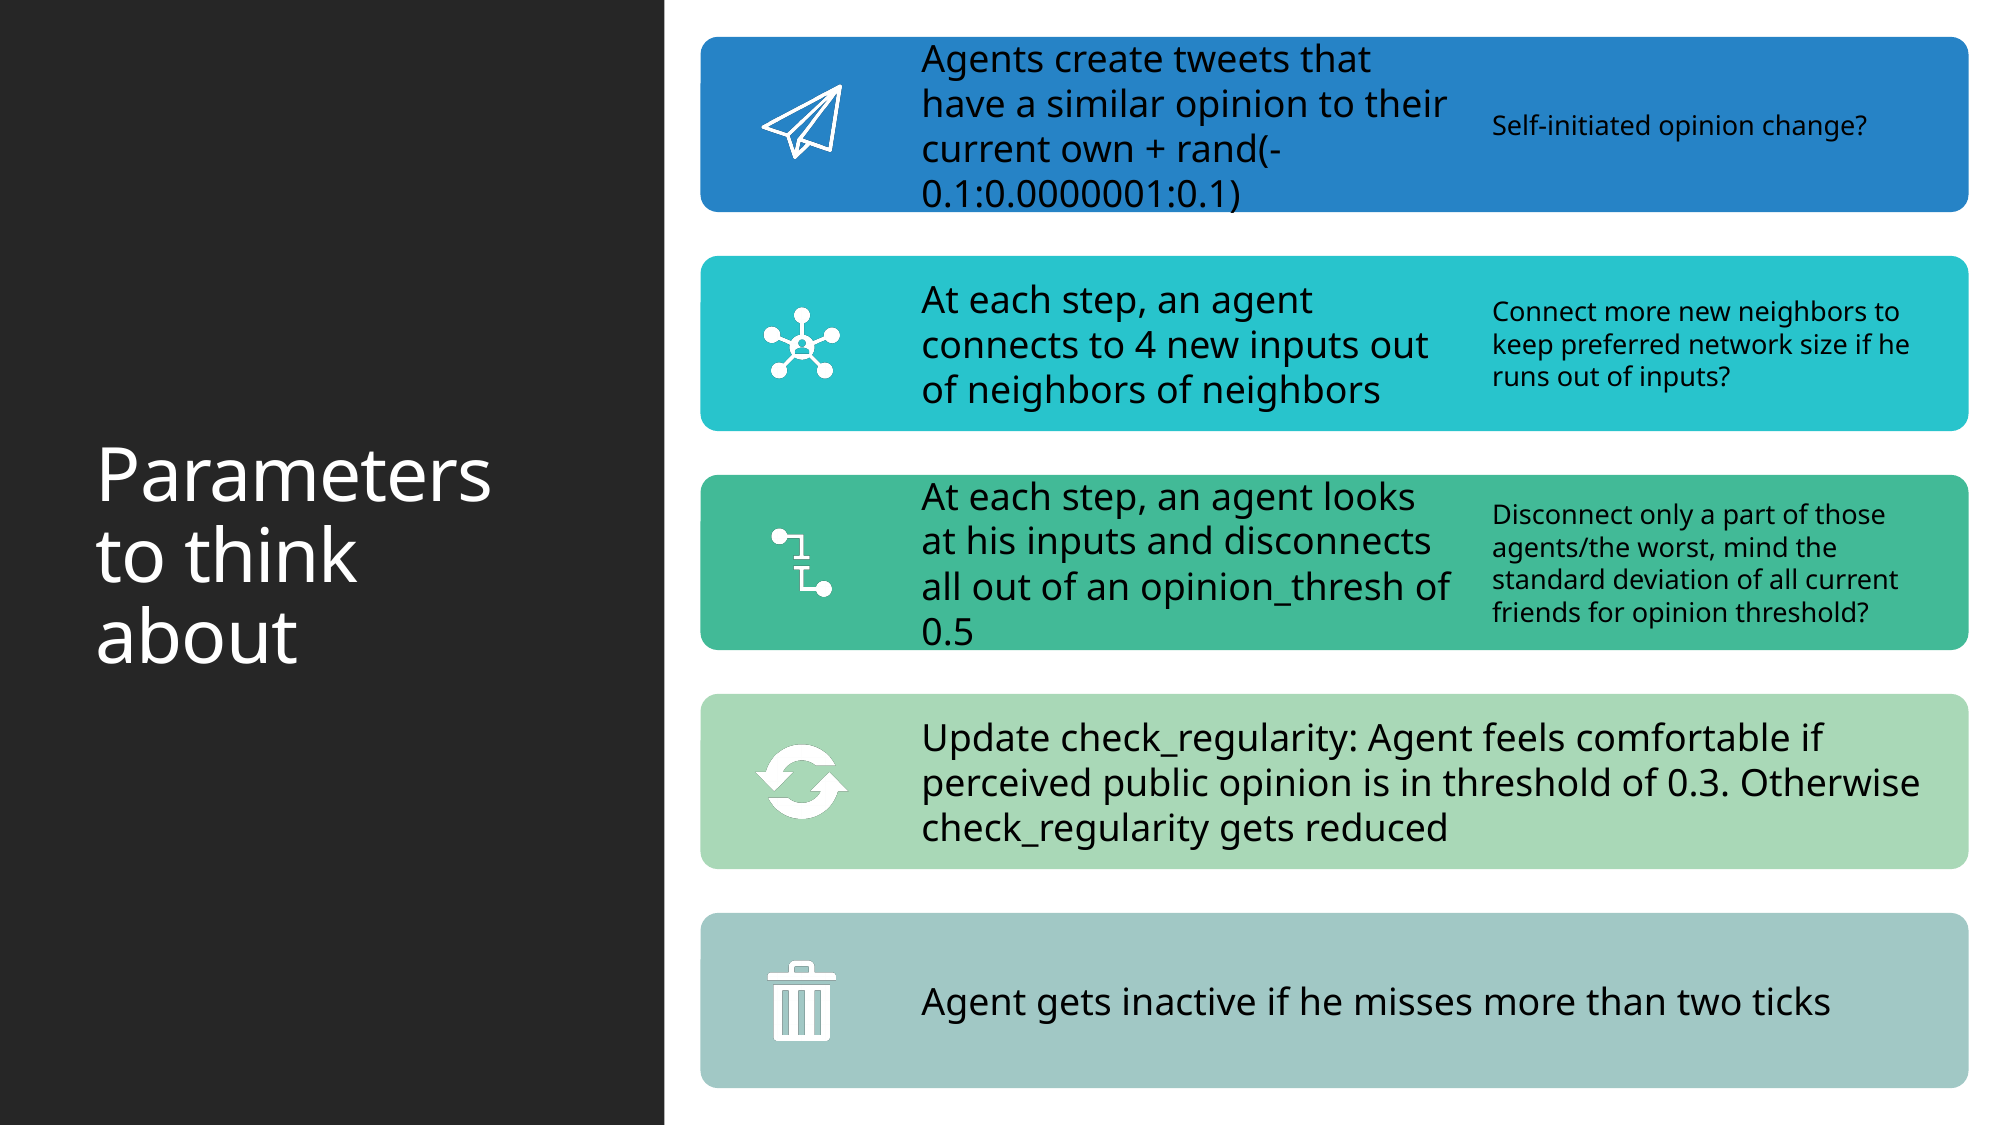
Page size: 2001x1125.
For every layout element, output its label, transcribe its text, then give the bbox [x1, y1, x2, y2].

text_box [666, 0, 2000, 1125]
title Parameters to think about [80, 84, 587, 1032]
text_box [0, 0, 666, 1125]
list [699, 35, 1970, 1090]
